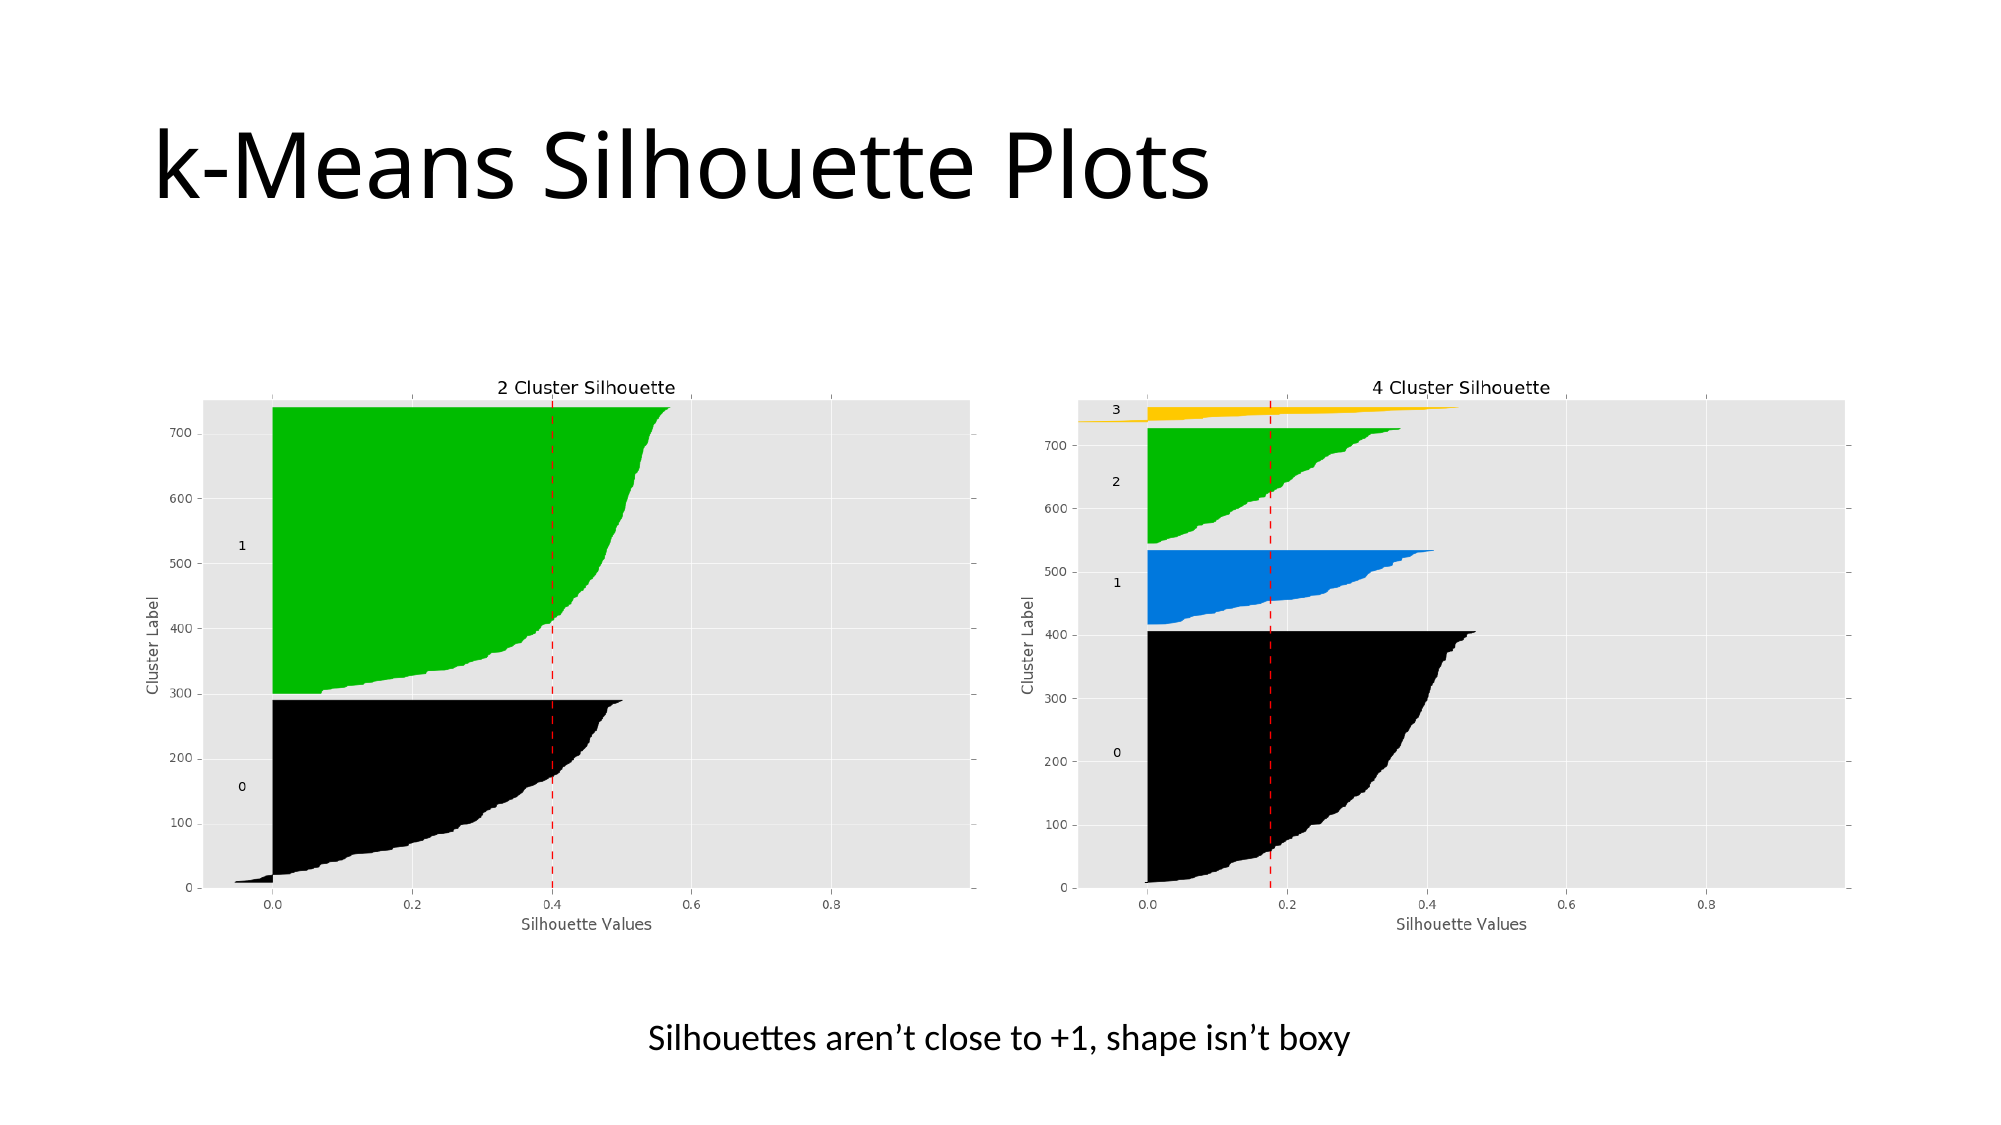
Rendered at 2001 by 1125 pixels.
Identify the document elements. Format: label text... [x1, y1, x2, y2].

title k-Means Silhouette Plots [137, 59, 1863, 278]
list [1012, 371, 1863, 942]
text_box Silhouettes aren’t close to +1, shape isn’t boxy [633, 1005, 1367, 1065]
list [137, 371, 988, 942]
